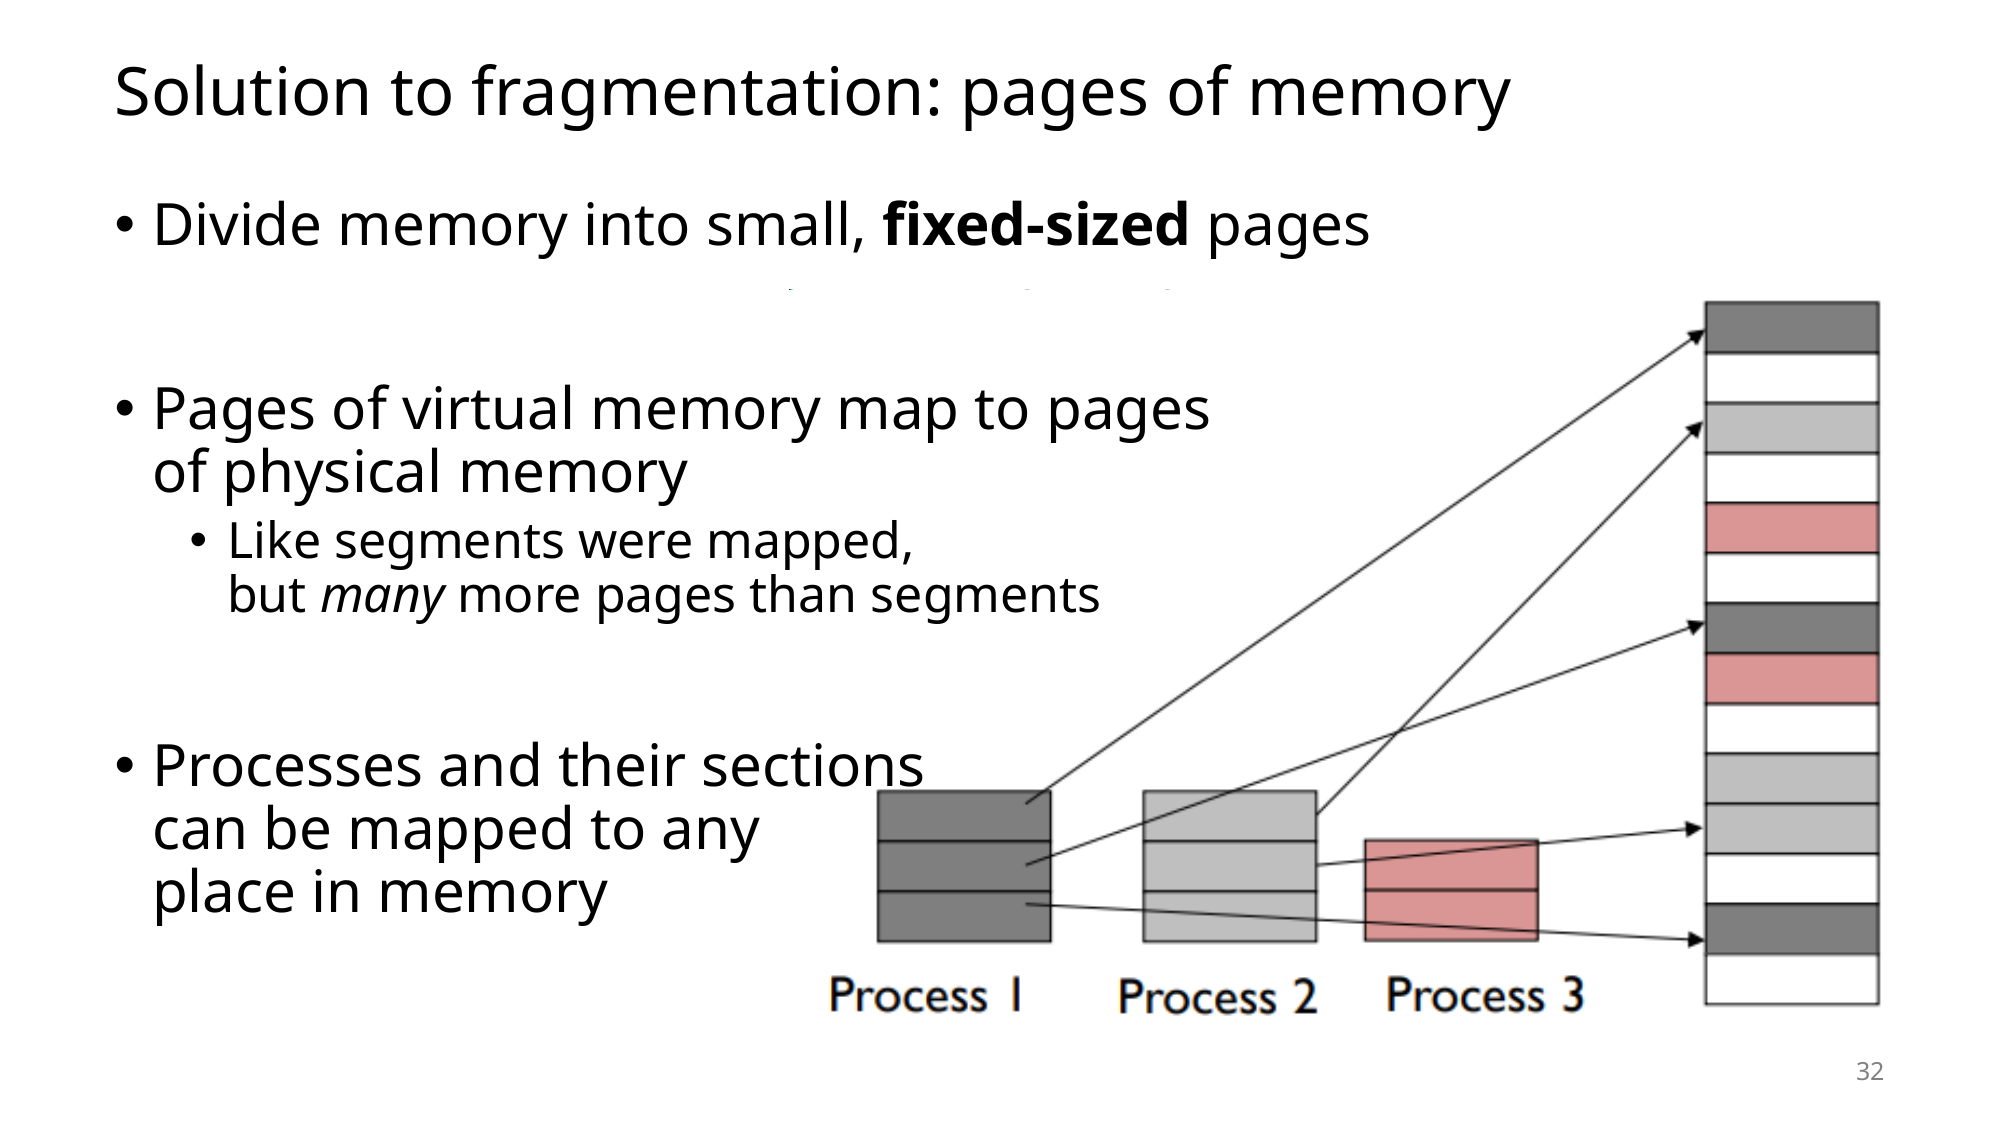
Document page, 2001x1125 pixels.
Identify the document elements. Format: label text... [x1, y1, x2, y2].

slide_number 32 [1749, 1043, 1900, 1103]
title Solution to fragmentation: pages of memory [99, 37, 1900, 150]
list Divide memory into small, fixed-sized pages Pages of virtual memory map to pages of physical memory Like segments were mapped, but many more pages than segments Processes and their sections can be mapped to any place in memory [99, 187, 1468, 1013]
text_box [789, 289, 1900, 1043]
